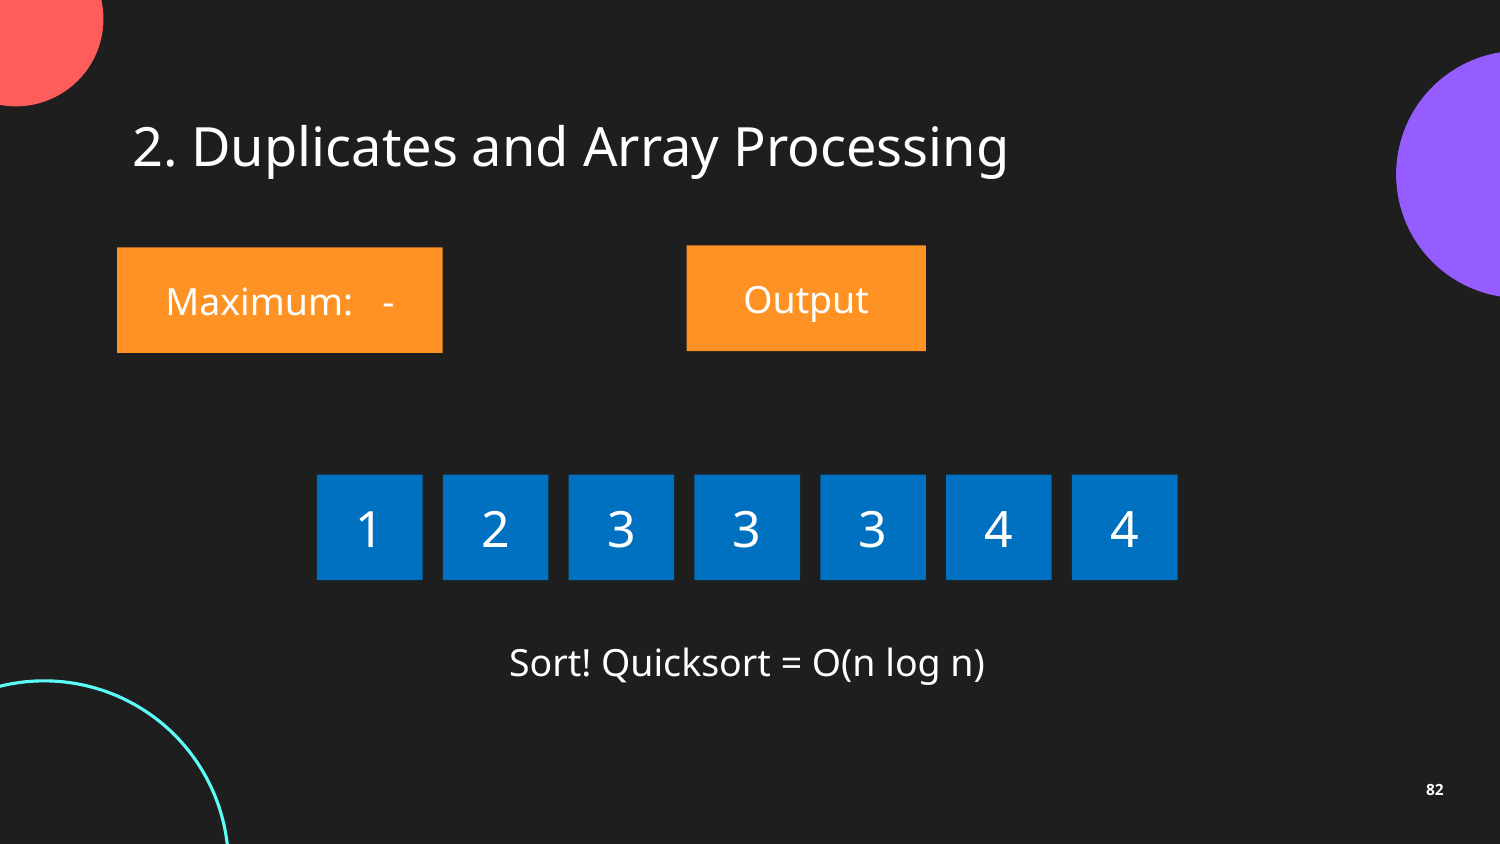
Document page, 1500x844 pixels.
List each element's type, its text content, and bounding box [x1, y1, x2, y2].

slide_number 82 [1389, 764, 1480, 816]
text_box 1 [315, 473, 425, 582]
text_box 3 [692, 473, 802, 582]
text_box 4 [1070, 473, 1180, 582]
text_box 4 [944, 473, 1054, 582]
text_box 3 [567, 473, 676, 582]
text_box Maximum: - [115, 245, 445, 355]
text_box 2 [441, 473, 550, 582]
title 2. Duplicates and Array Processing [117, 106, 1383, 183]
text_box Sort! Quicksort = O(n log n) [371, 631, 1123, 692]
text_box Output [684, 243, 928, 353]
text_box 3 [818, 473, 928, 582]
